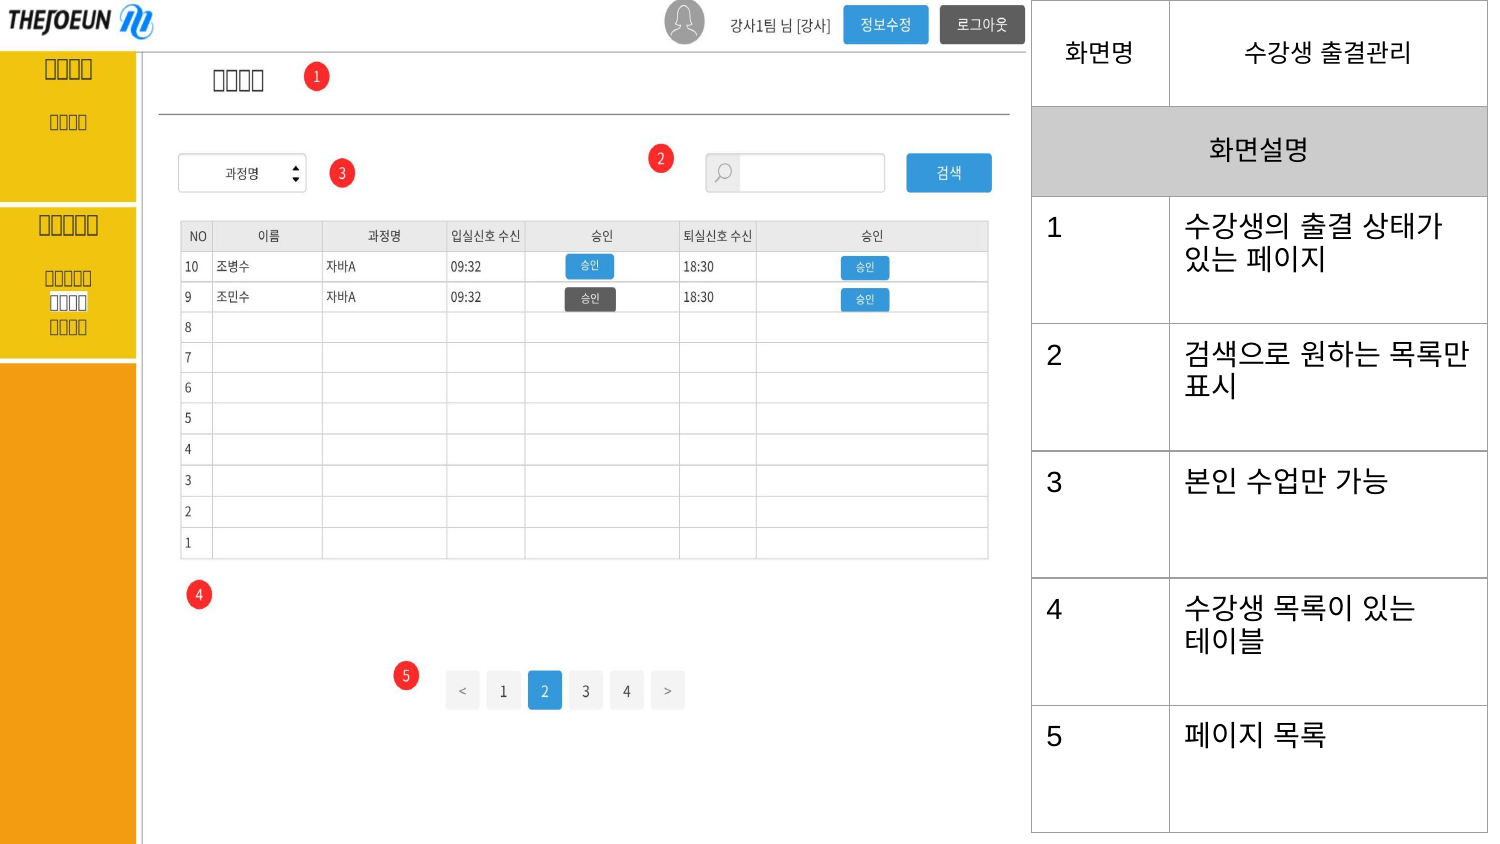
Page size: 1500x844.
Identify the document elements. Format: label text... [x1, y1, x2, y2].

table_cell 수강생 목록이 있는 테이블 [1170, 579, 1487, 705]
table_cell 본인 수업만 가능 [1170, 452, 1487, 577]
table_header 수강생 출결관리 [1170, 1, 1487, 106]
table_cell 페이지 목록 [1170, 706, 1487, 832]
table_header 화면명 [1032, 1, 1169, 106]
table_cell 1 [1032, 197, 1169, 323]
table_cell 3 [1032, 452, 1169, 577]
table_cell 4 [1032, 579, 1169, 705]
picture [0, 0, 1026, 844]
table_cell 화면설명 [1032, 107, 1487, 196]
table_cell 5 [1032, 706, 1169, 832]
table_cell 2 [1032, 324, 1169, 450]
table_cell 검색으로 원하는 목록만 표시 [1170, 324, 1487, 450]
table_cell 수강생의 출결 상태가 있는 페이지 [1170, 197, 1487, 323]
